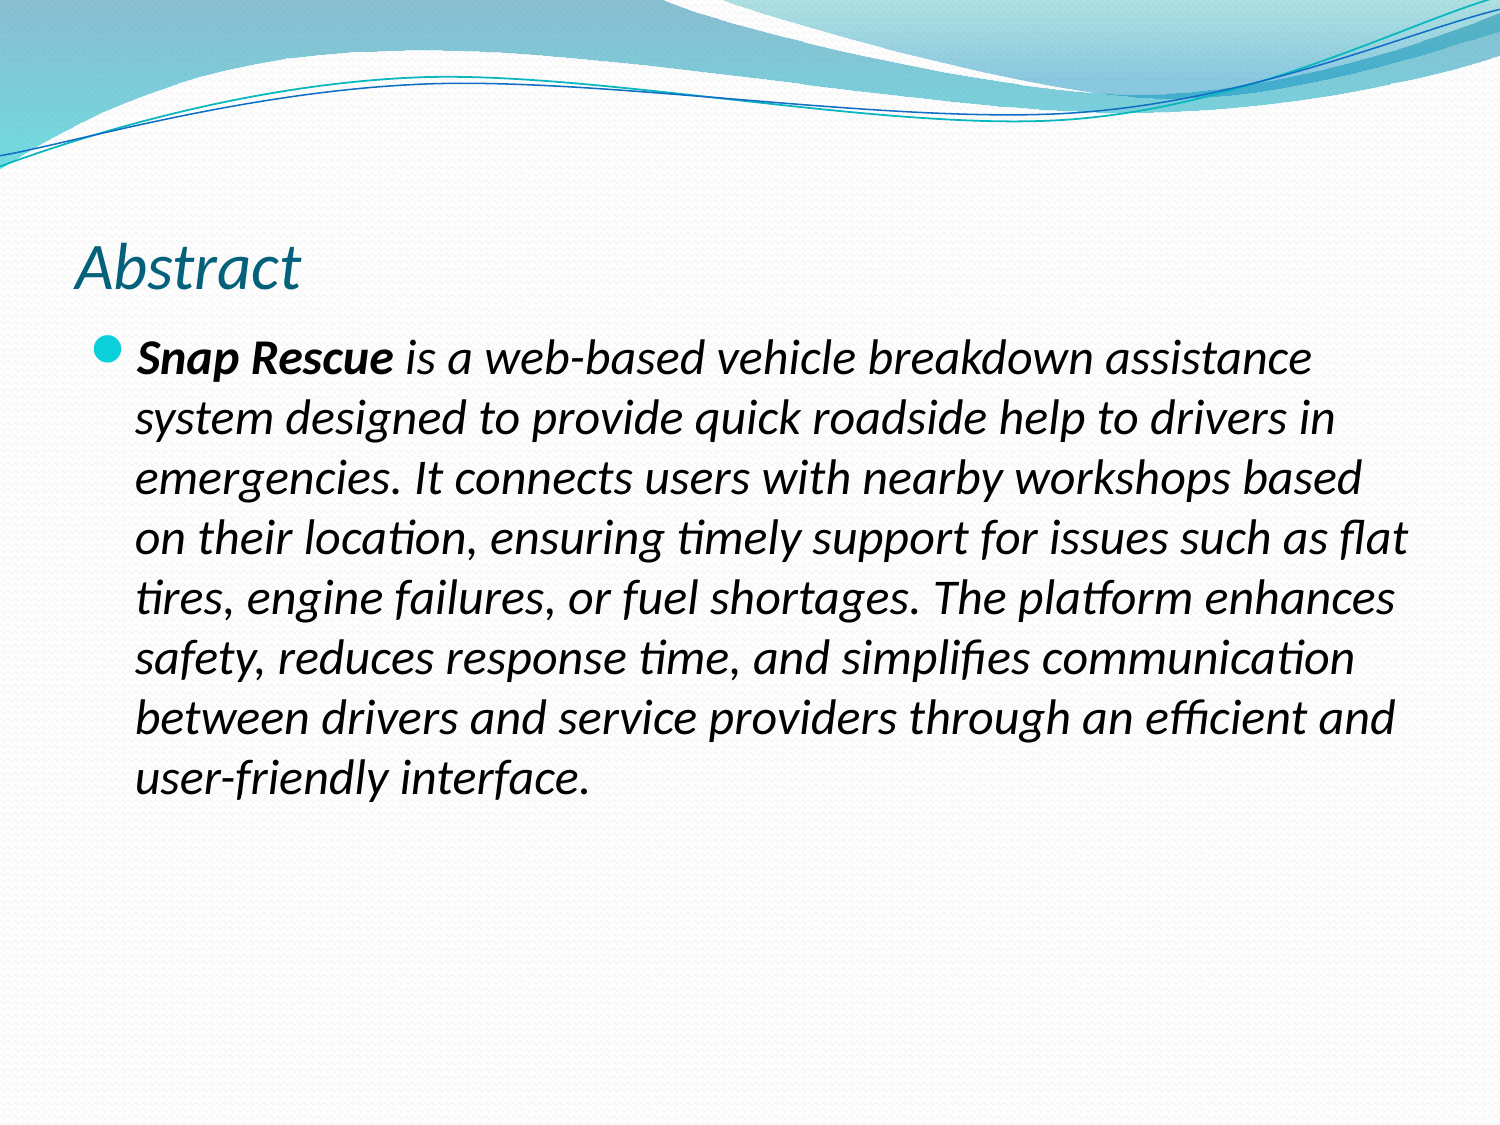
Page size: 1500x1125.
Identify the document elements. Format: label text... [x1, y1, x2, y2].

title Abstract [75, 115, 1425, 303]
list Snap Rescue is a web-based vehicle breakdown assistance system designed to provide quick roadside help to drivers in emergencies. It connects users with nearby workshops based on their location, ensuring timely support for issues such as flat tires, engine failures, or fuel shortages. The platform enhances safety, reduces response time, and simplifies communication between drivers and service providers through an efficient and user-friendly interface. [75, 317, 1425, 1038]
